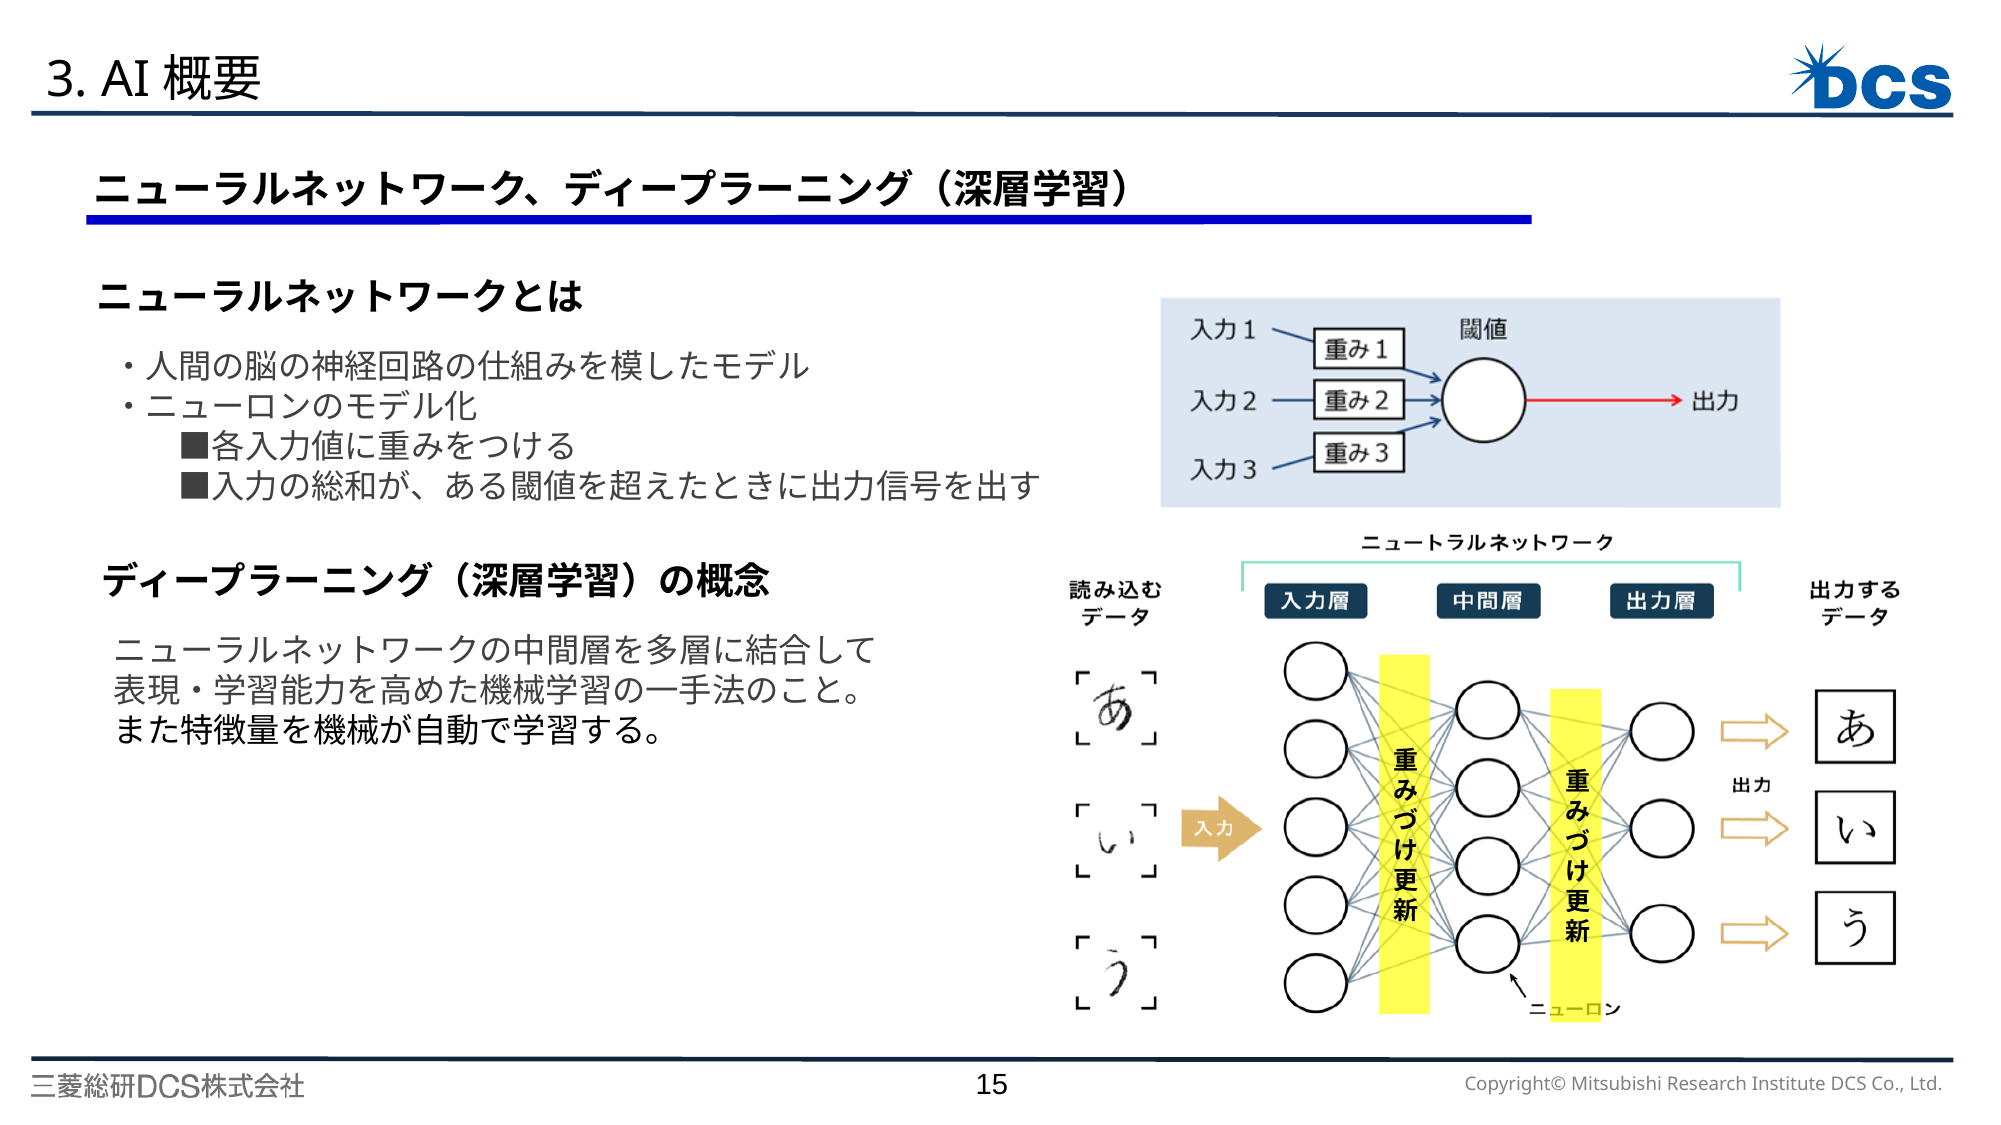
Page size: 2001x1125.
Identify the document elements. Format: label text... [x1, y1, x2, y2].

title 3. AI概要 [31, 38, 1756, 110]
picture [31, 1073, 304, 1098]
text_box ニューラルネットワークとは [82, 265, 634, 326]
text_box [78, 156, 1544, 221]
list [1150, 295, 1785, 510]
text_box ディープラーニング（深層学習）の概念 [86, 549, 1020, 609]
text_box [1046, 511, 1934, 1036]
text_box ・人間の脳の神経回路の仕組みを模したモデル ・ニューロンのモデル化 ■各入力値に重みをつける ■入力の総和が、ある閾値を超えたときに出力信号を出す [97, 338, 1145, 513]
text_box ニューラルネットワークの中間層を多層に結合して 表現・学習能力を高めた機械学習の一手法のこと。 また特徴量を機械が自動で学習する。 [99, 622, 908, 757]
